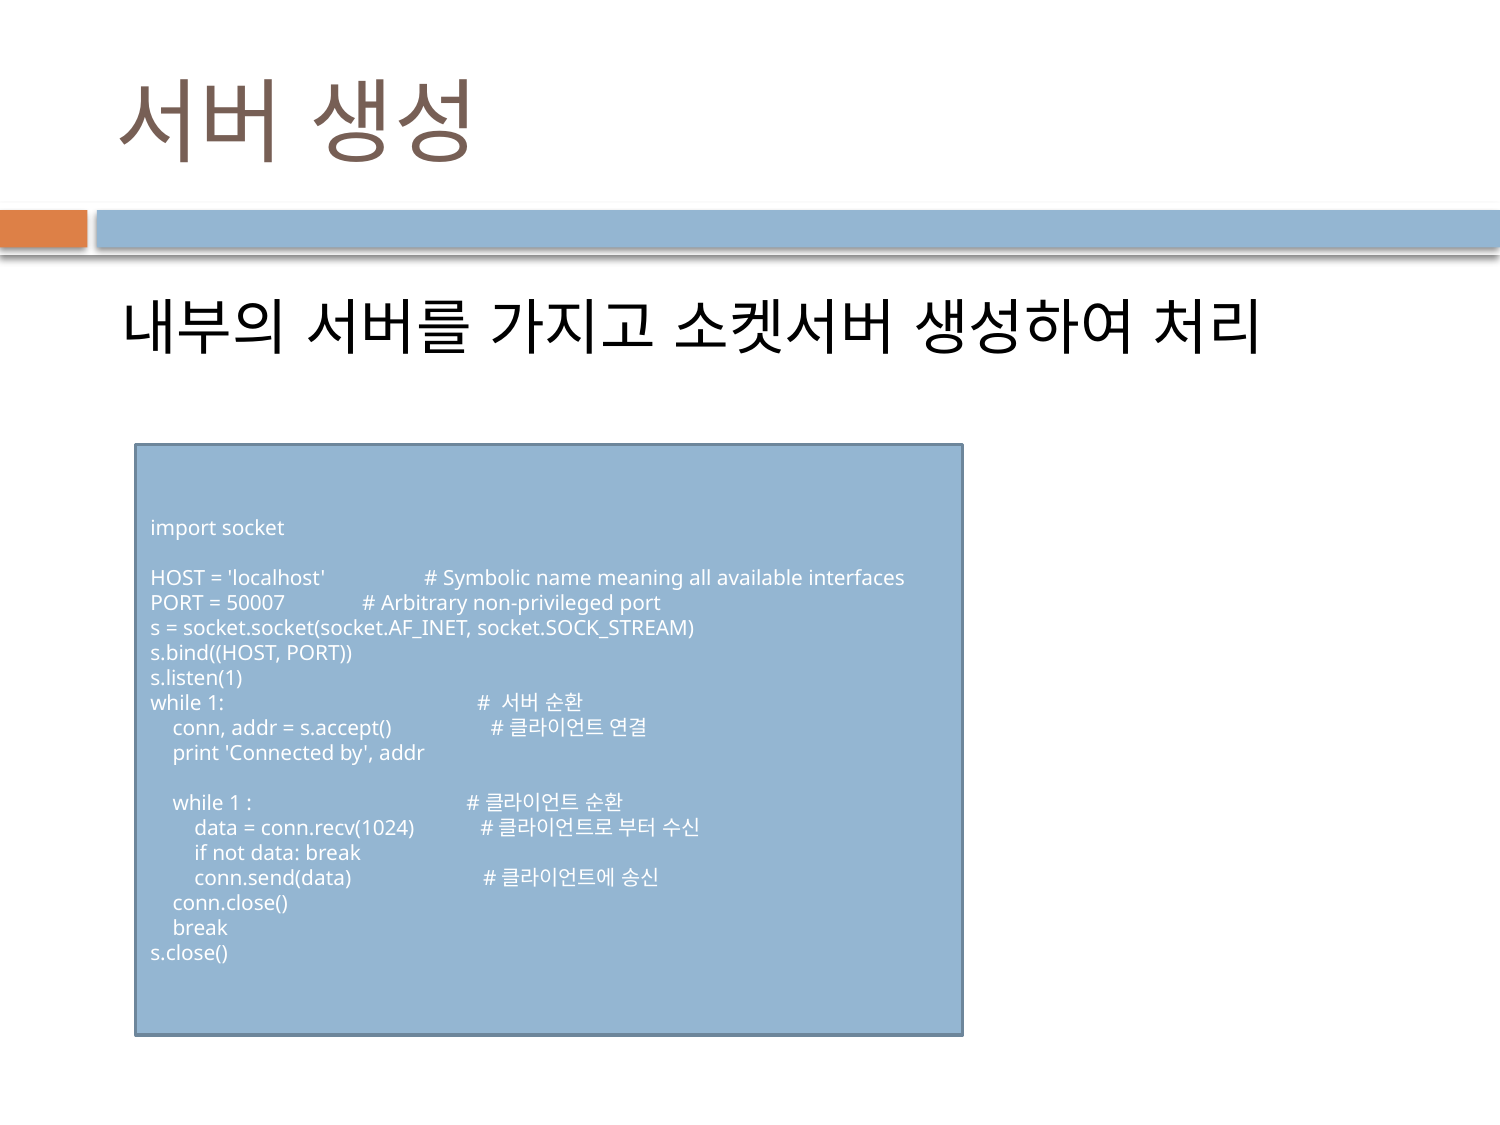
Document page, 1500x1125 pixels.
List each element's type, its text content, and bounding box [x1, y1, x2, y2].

list 내부의 서버를 가지고 소켓서버 생성하여 처리 [75, 267, 1425, 433]
text_box import socket HOST = 'localhost' # Symbolic name meaning all available interfaces PORT = 50007 # Arbitrary non-privileged port s = socket.socket(socket.AF_INET, socket.SOCK_STREAM) s.bind((HOST, PORT)) s.listen(1) while 1: # 서버 순환 conn, addr = s.accept() #클라이언트 연결 print 'Connected by', addr while 1 : #클라이언트 순환 data = conn.recv(1024) #클라이언트로 부터 수신 if not data: break conn.send(data) #클라이언트에 송신 conn.close() break s.close() [134, 443, 964, 1037]
title 서버 생성 [100, 37, 1438, 200]
